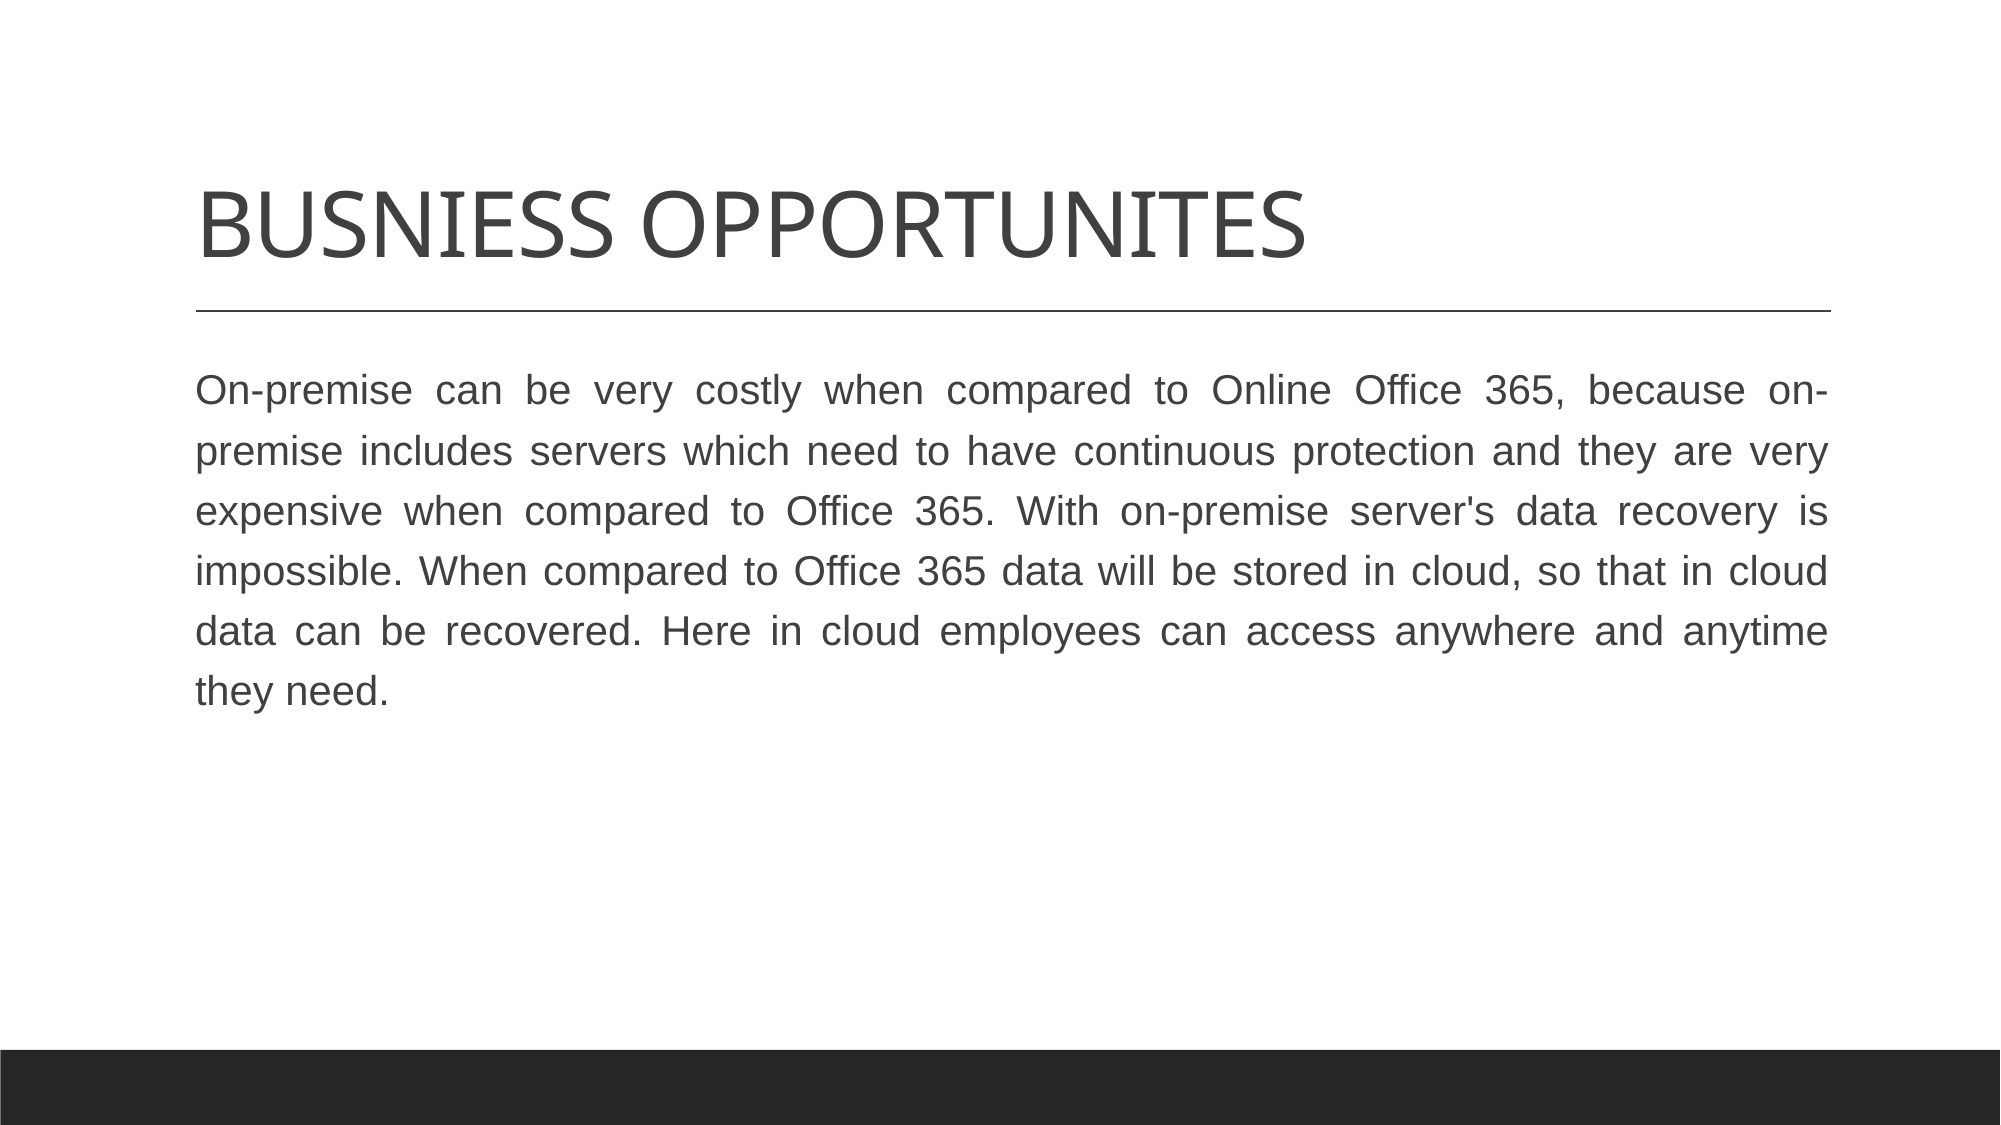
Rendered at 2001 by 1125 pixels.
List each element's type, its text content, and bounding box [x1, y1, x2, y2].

list On-premise can be very costly when compared to Online Office 365, because on-premise includes servers which need to have continuous protection and they are very expensive when compared to Office 365. With on-premise server's data recovery is impossible. When compared to Office 365 data will be stored in cloud, so that in cloud data can be recovered. Here in cloud employees can access anywhere and anytime they need. [180, 345, 1830, 963]
title BUSNIESS OPPORTUNITES [180, 47, 1830, 285]
